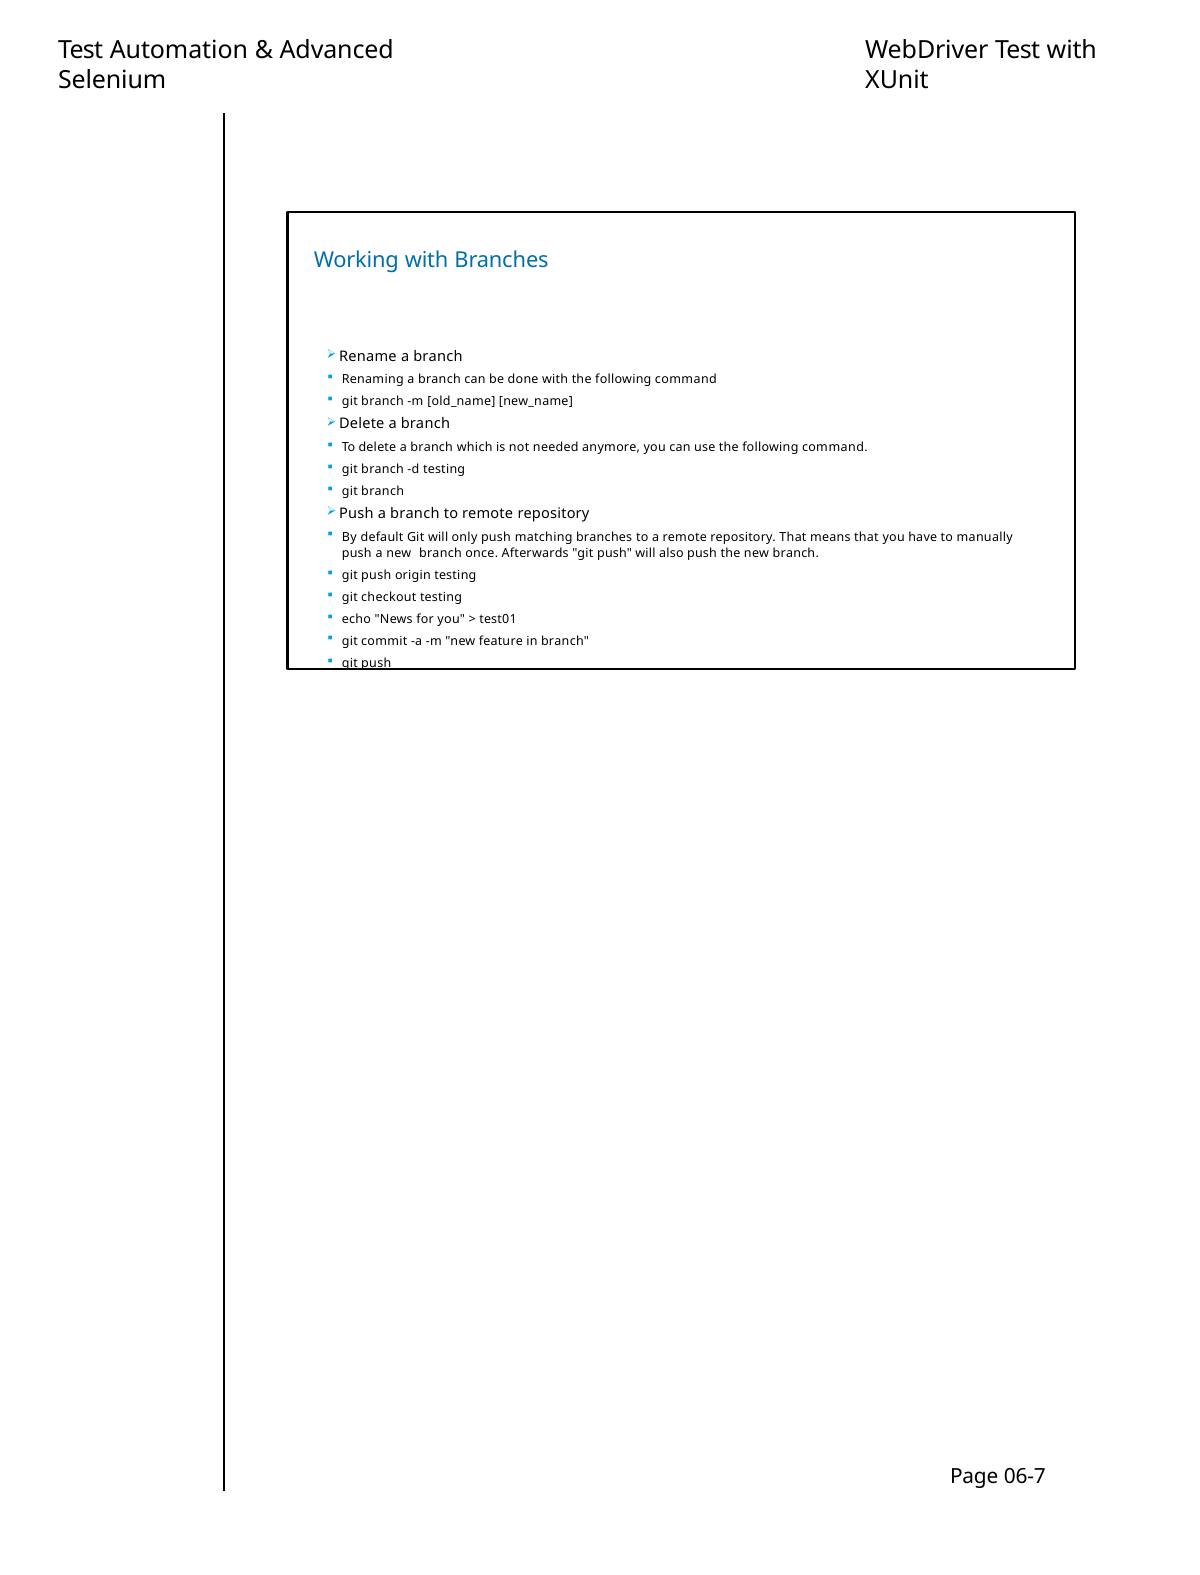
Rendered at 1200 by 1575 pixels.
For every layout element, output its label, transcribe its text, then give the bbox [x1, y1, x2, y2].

text_box WebDriver Test with XUnit [863, 31, 1157, 94]
slide_number Page 06-7 [948, 1462, 1064, 1575]
text_box Test Automation & Advanced Selenium [56, 31, 490, 94]
text_box Working with Branches Rename a branch Renaming a branch can be done with the following command git branch -m [old_name] [new_name] Delete a branch To delete a branch which is not needed anymore, you can use the following command. git branch -d testing git branch Push a branch to remote repository By default Git will only push matching branches to a remote repository. That means that you have to manually push a new branch once. Afterwards "git push" will also push the new branch. git push origin testing git checkout testing echo "News for you" > test01 git commit -a -m "new feature in branch" git push [287, 212, 1075, 670]
